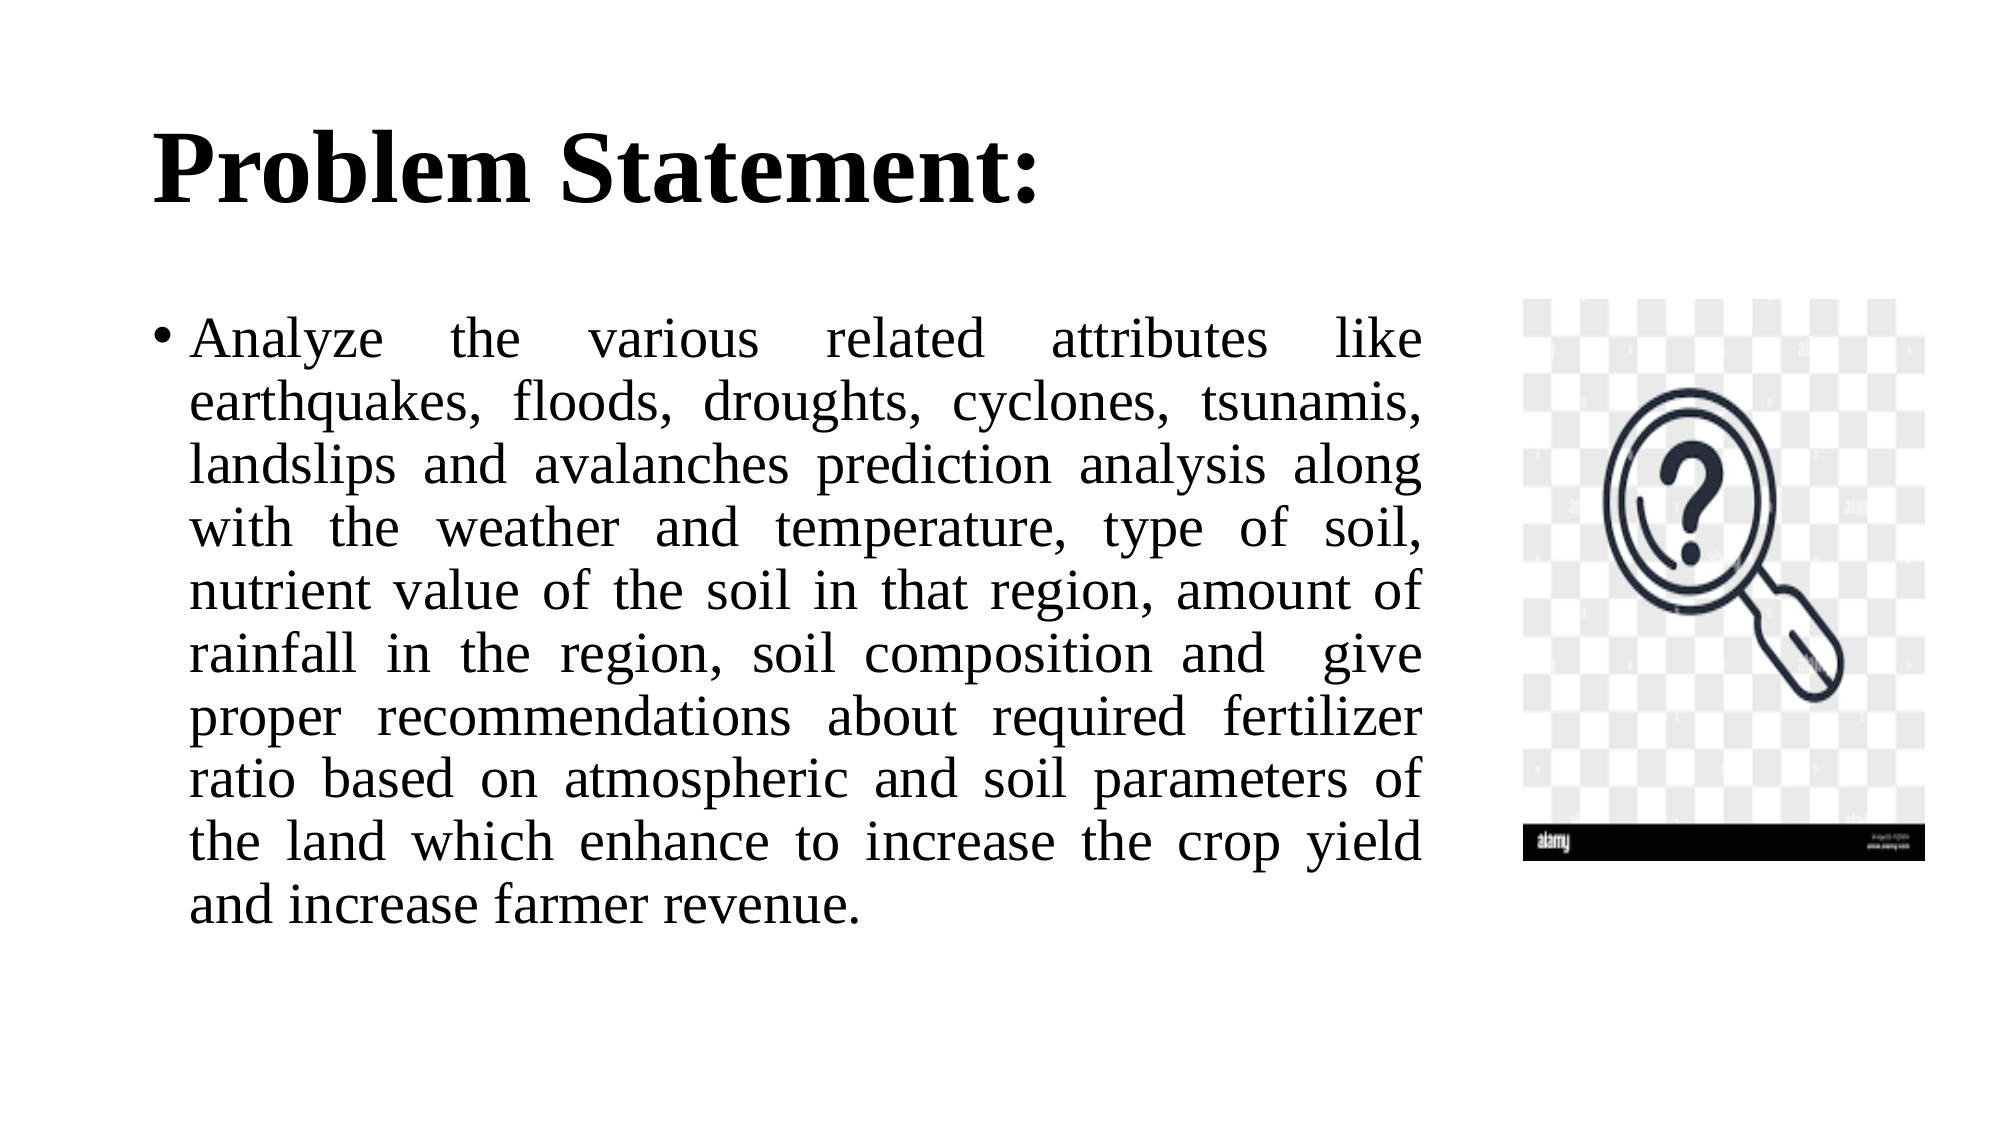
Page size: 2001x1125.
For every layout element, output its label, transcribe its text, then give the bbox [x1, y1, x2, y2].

title Problem Statement: [137, 59, 1863, 278]
list Analyze the various related attributes like earthquakes, floods, droughts, cyclones, tsunamis, landslips and avalanches prediction analysis along with the weather and temperature, type of soil, nutrient value of the soil in that region, amount of rainfall in the region, soil composition and give proper recommendations about required fertilizer ratio based on atmospheric and soil parameters of the land which enhance to increase the crop yield and increase farmer revenue. [137, 299, 1439, 1014]
picture [1523, 299, 1925, 861]
